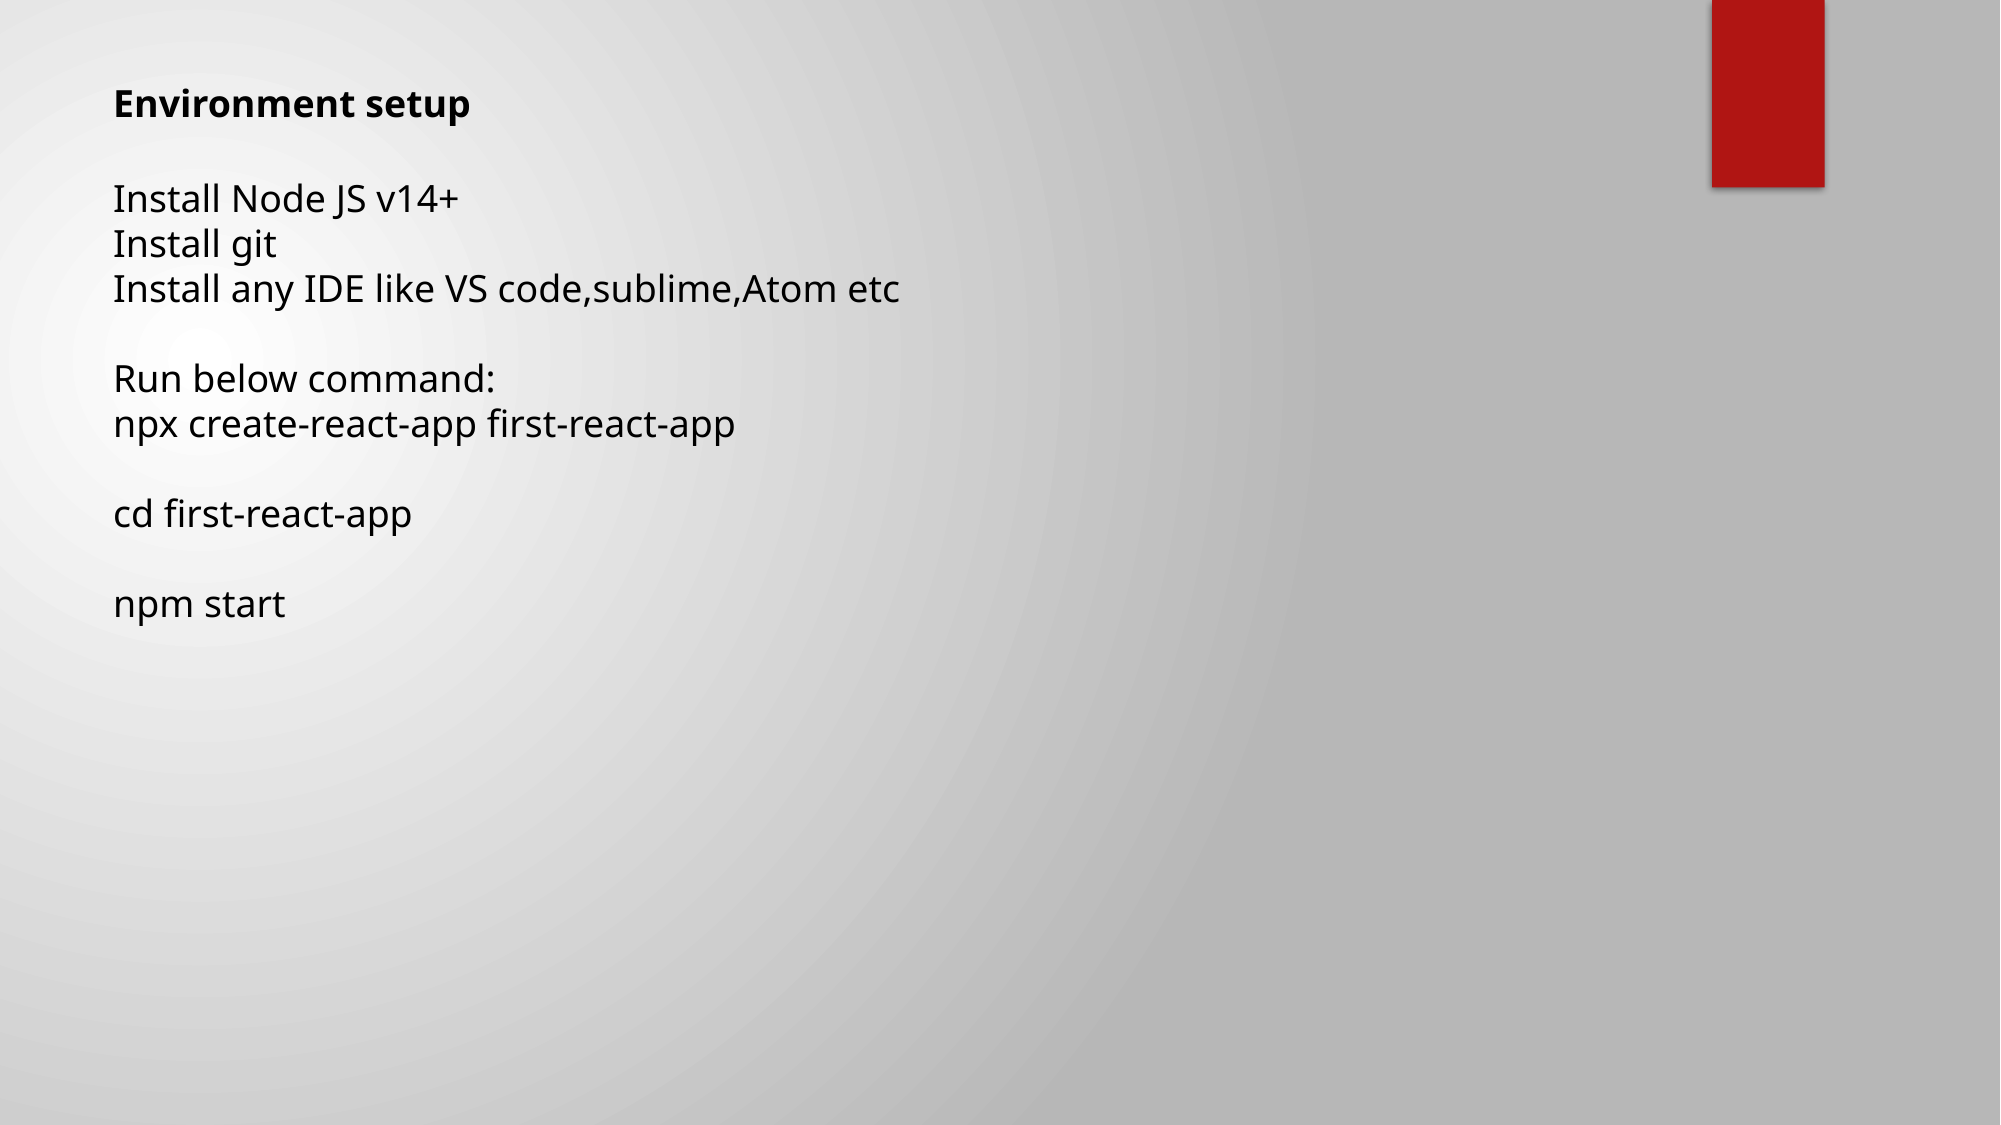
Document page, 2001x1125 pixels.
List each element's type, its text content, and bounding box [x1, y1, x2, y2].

text_box [0, 0, 2000, 1125]
text_box [1711, 0, 1825, 188]
text_box Install Node JS v14+ Install git Install any IDE like VS code,sublime,Atom etc Run below command: npx create-react-app first-react-app cd first-react-app npm start [98, 167, 1099, 633]
text_box Environment setup [98, 73, 1099, 133]
